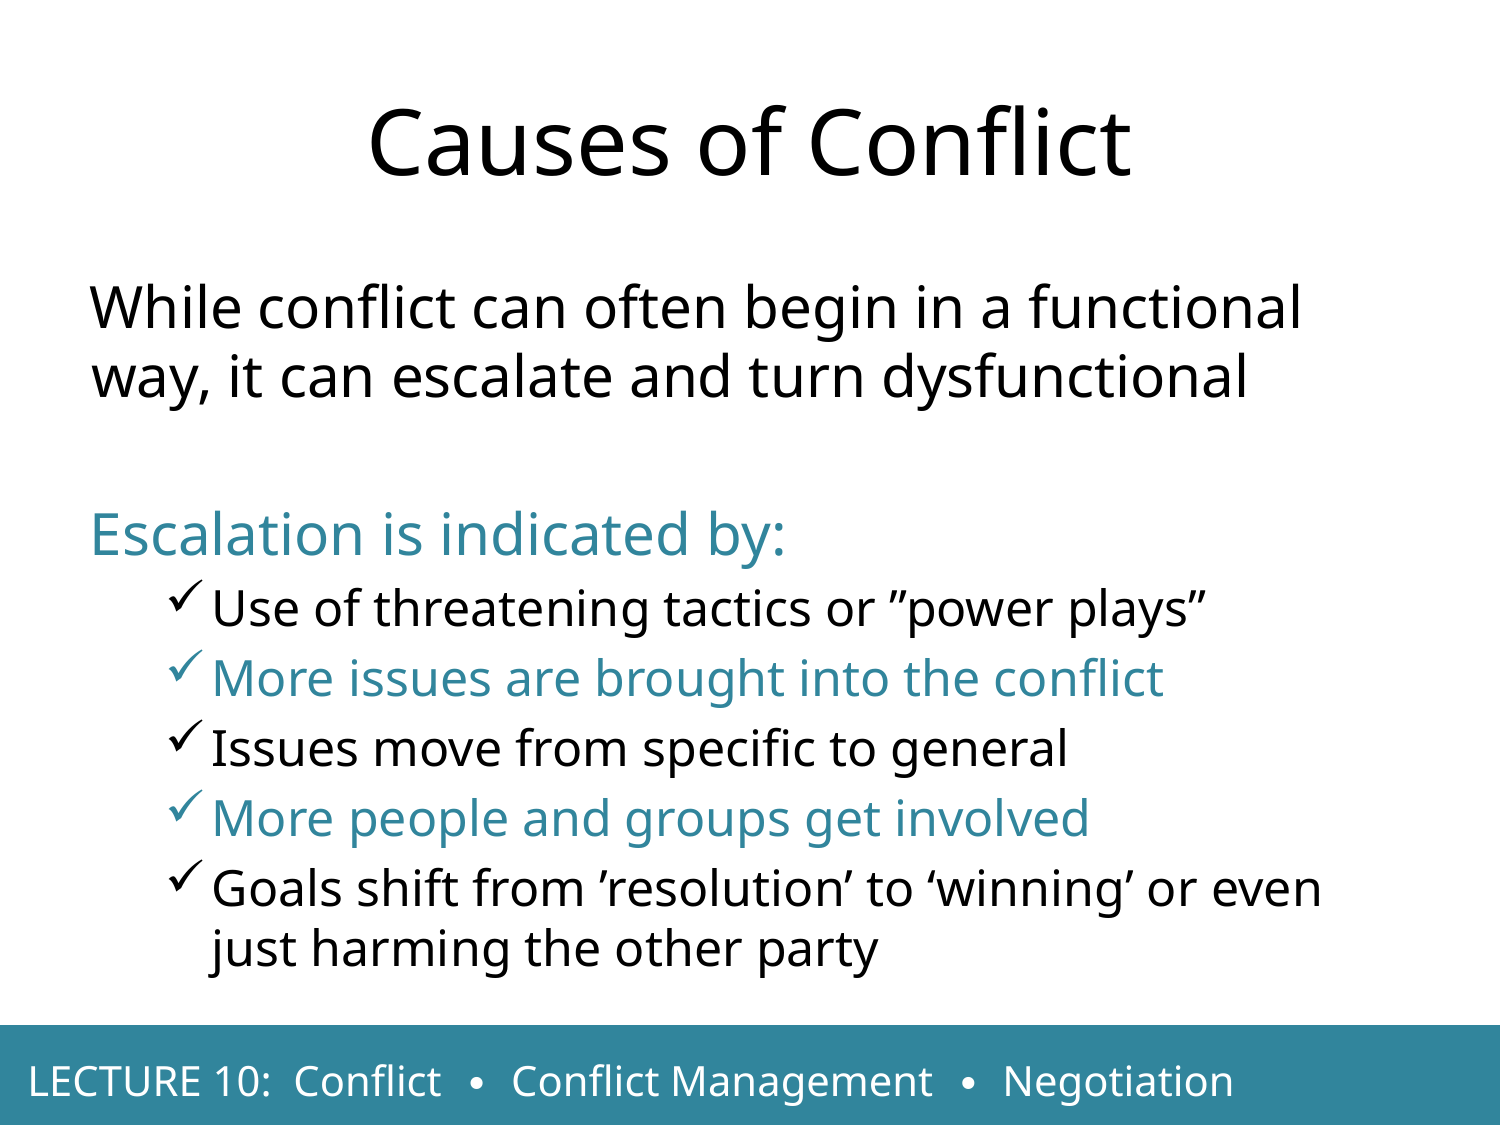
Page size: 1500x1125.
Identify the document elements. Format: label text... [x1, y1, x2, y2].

text_box LECTURE 10: Conflict ∙ Conflict Management ∙ Negotiation [12, 1046, 1488, 1112]
text_box While conflict can often begin in a functional way, it can escalate and turn dysfunctional Escalation is indicated by: Use of threatening tactics or ”power plays” More issues are brought into the conflict Issues move from specific to general More people and groups get involved Goals shift from ’resolution’ to ‘winning’ or even just harming the other party [74, 262, 1425, 1005]
text_box Causes of Conflict [74, 45, 1425, 233]
